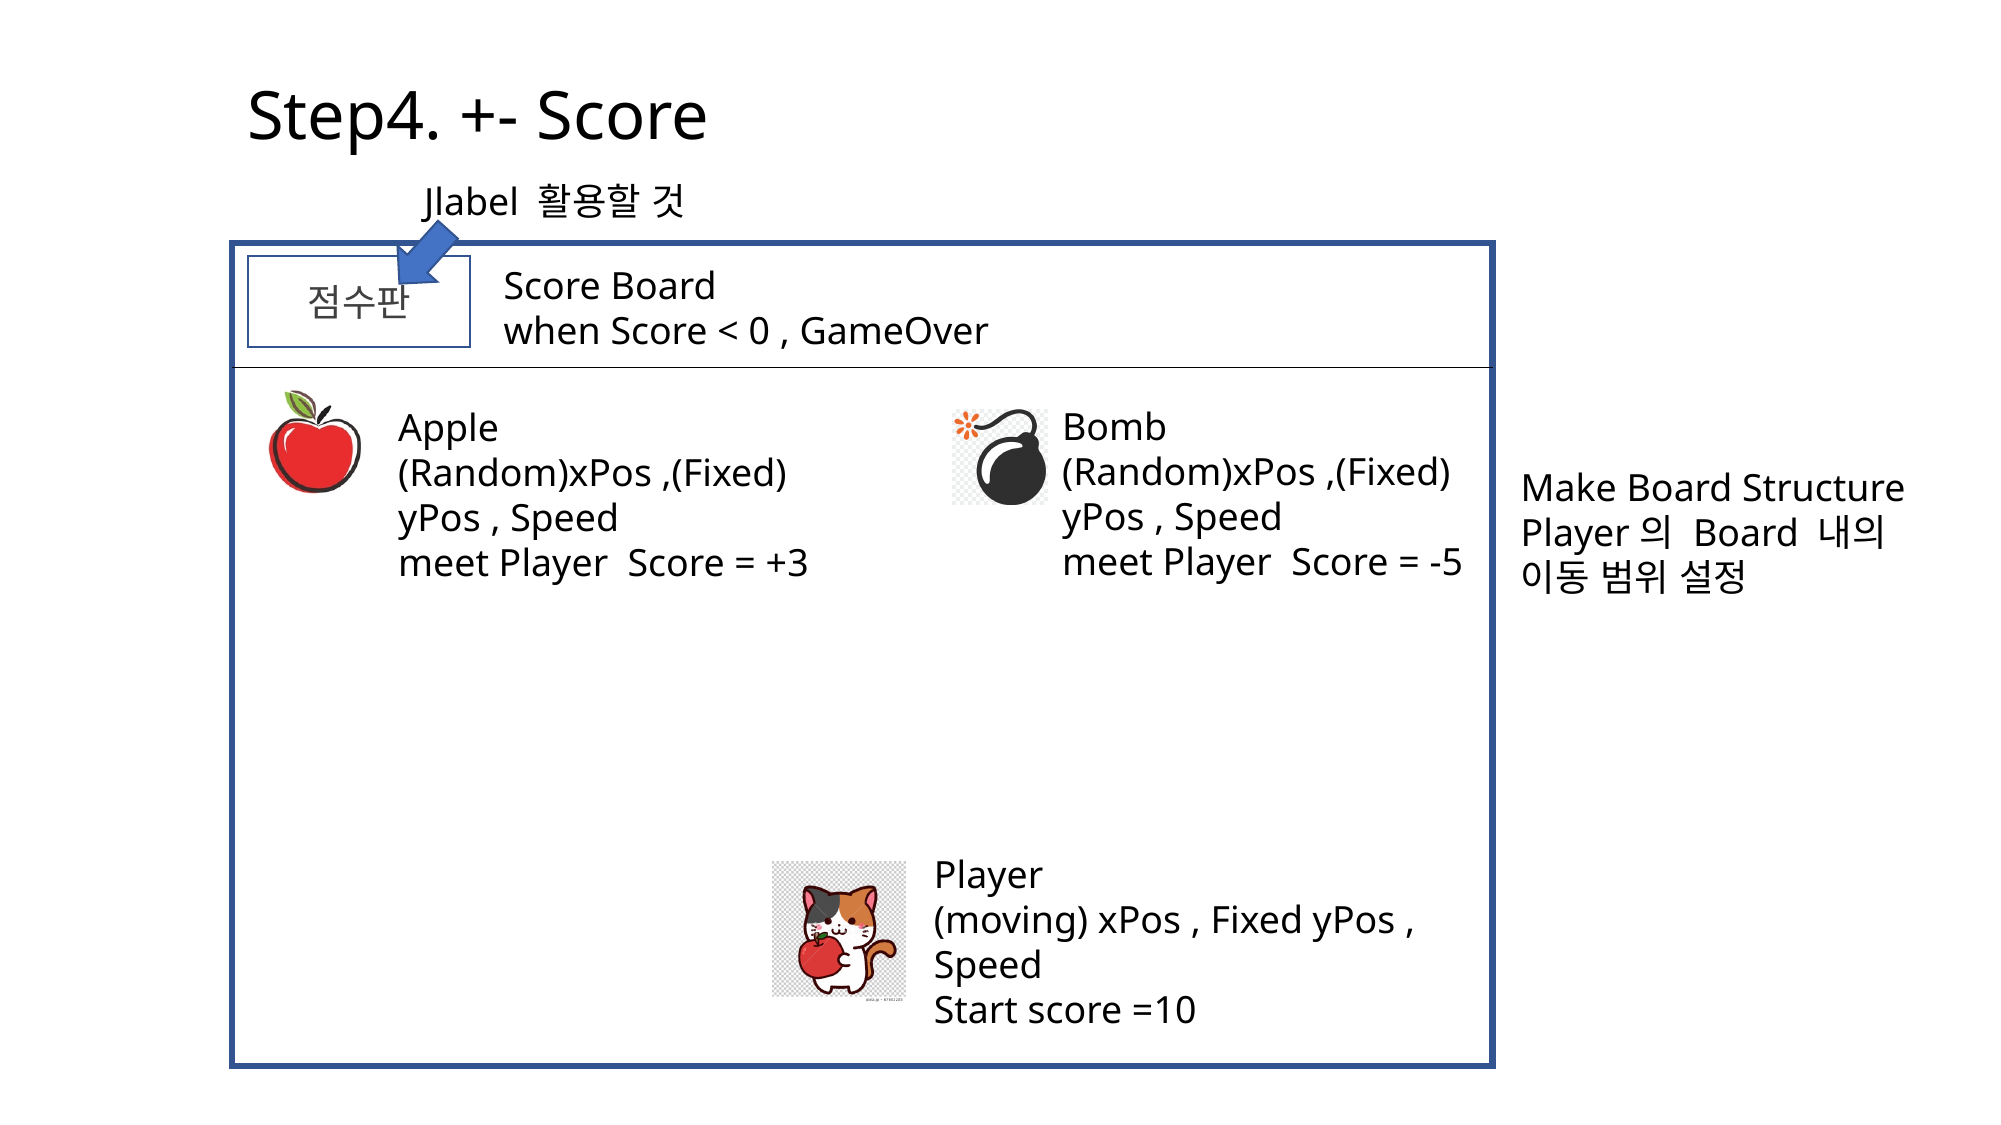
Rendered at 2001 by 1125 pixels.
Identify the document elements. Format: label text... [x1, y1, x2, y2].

text_box [231, 242, 1494, 1067]
text_box Player (moving) xPos , Fixed yPos , Speed Start score =10 [919, 843, 1486, 1039]
picture [952, 409, 1048, 505]
text_box Bomb (Random)xPos ,(Fixed) yPos , Speed meet Player Score = -5 [1047, 395, 1537, 591]
picture [771, 861, 906, 1002]
text_box Apple (Random)xPos ,(Fixed) yPos , Speed meet Player Score = +3 [383, 396, 874, 591]
text_box Score Board when Score < 0 , GameOver [488, 254, 1056, 360]
text_box [396, 219, 460, 285]
picture [248, 377, 380, 512]
text_box Step4. +- Score [232, 65, 1256, 160]
text_box Make Board Structure Player의 Board 내의 이동 범위 설정 [1505, 456, 1952, 607]
text_box 점수판 [247, 255, 471, 348]
text_box Jlabel 활용할 것 [409, 170, 874, 231]
